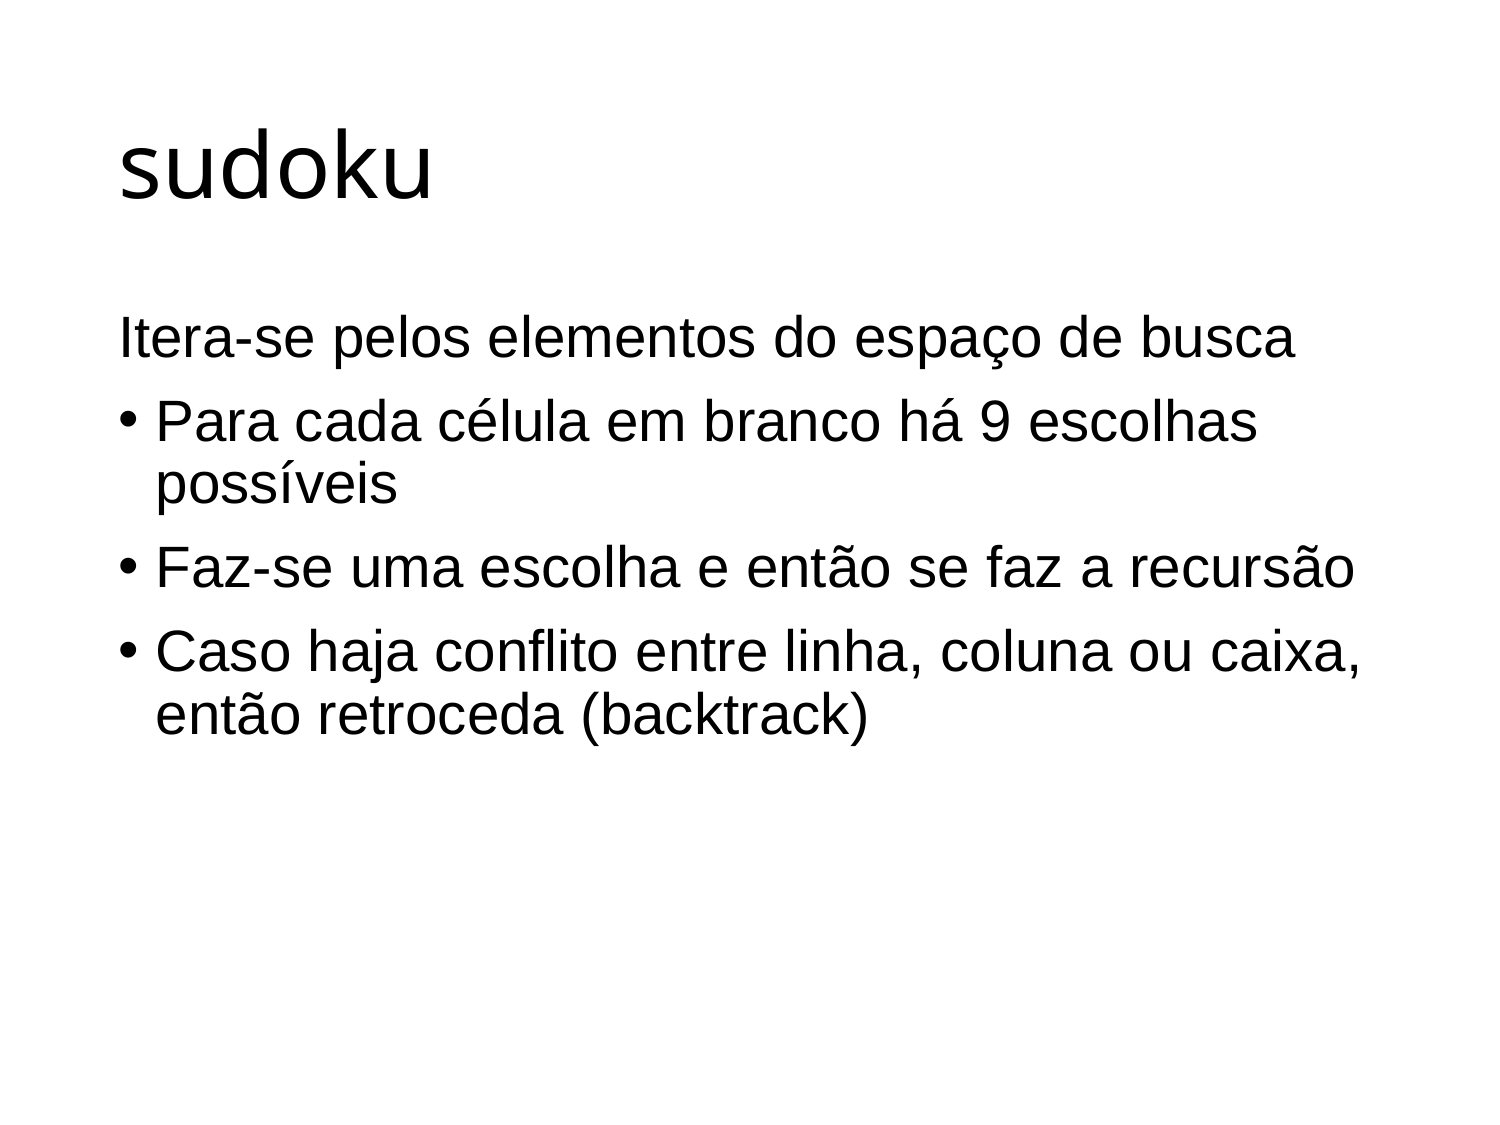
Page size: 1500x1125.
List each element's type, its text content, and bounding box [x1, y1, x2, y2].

list Itera-se pelos elementos do espaço de busca Para cada célula em branco há 9 escolhas possíveis Faz-se uma escolha e então se faz a recursão Caso haja conflito entre linha, coluna ou caixa, então retroceda (backtrack) [103, 299, 1397, 1014]
title sudoku [103, 59, 1397, 278]
